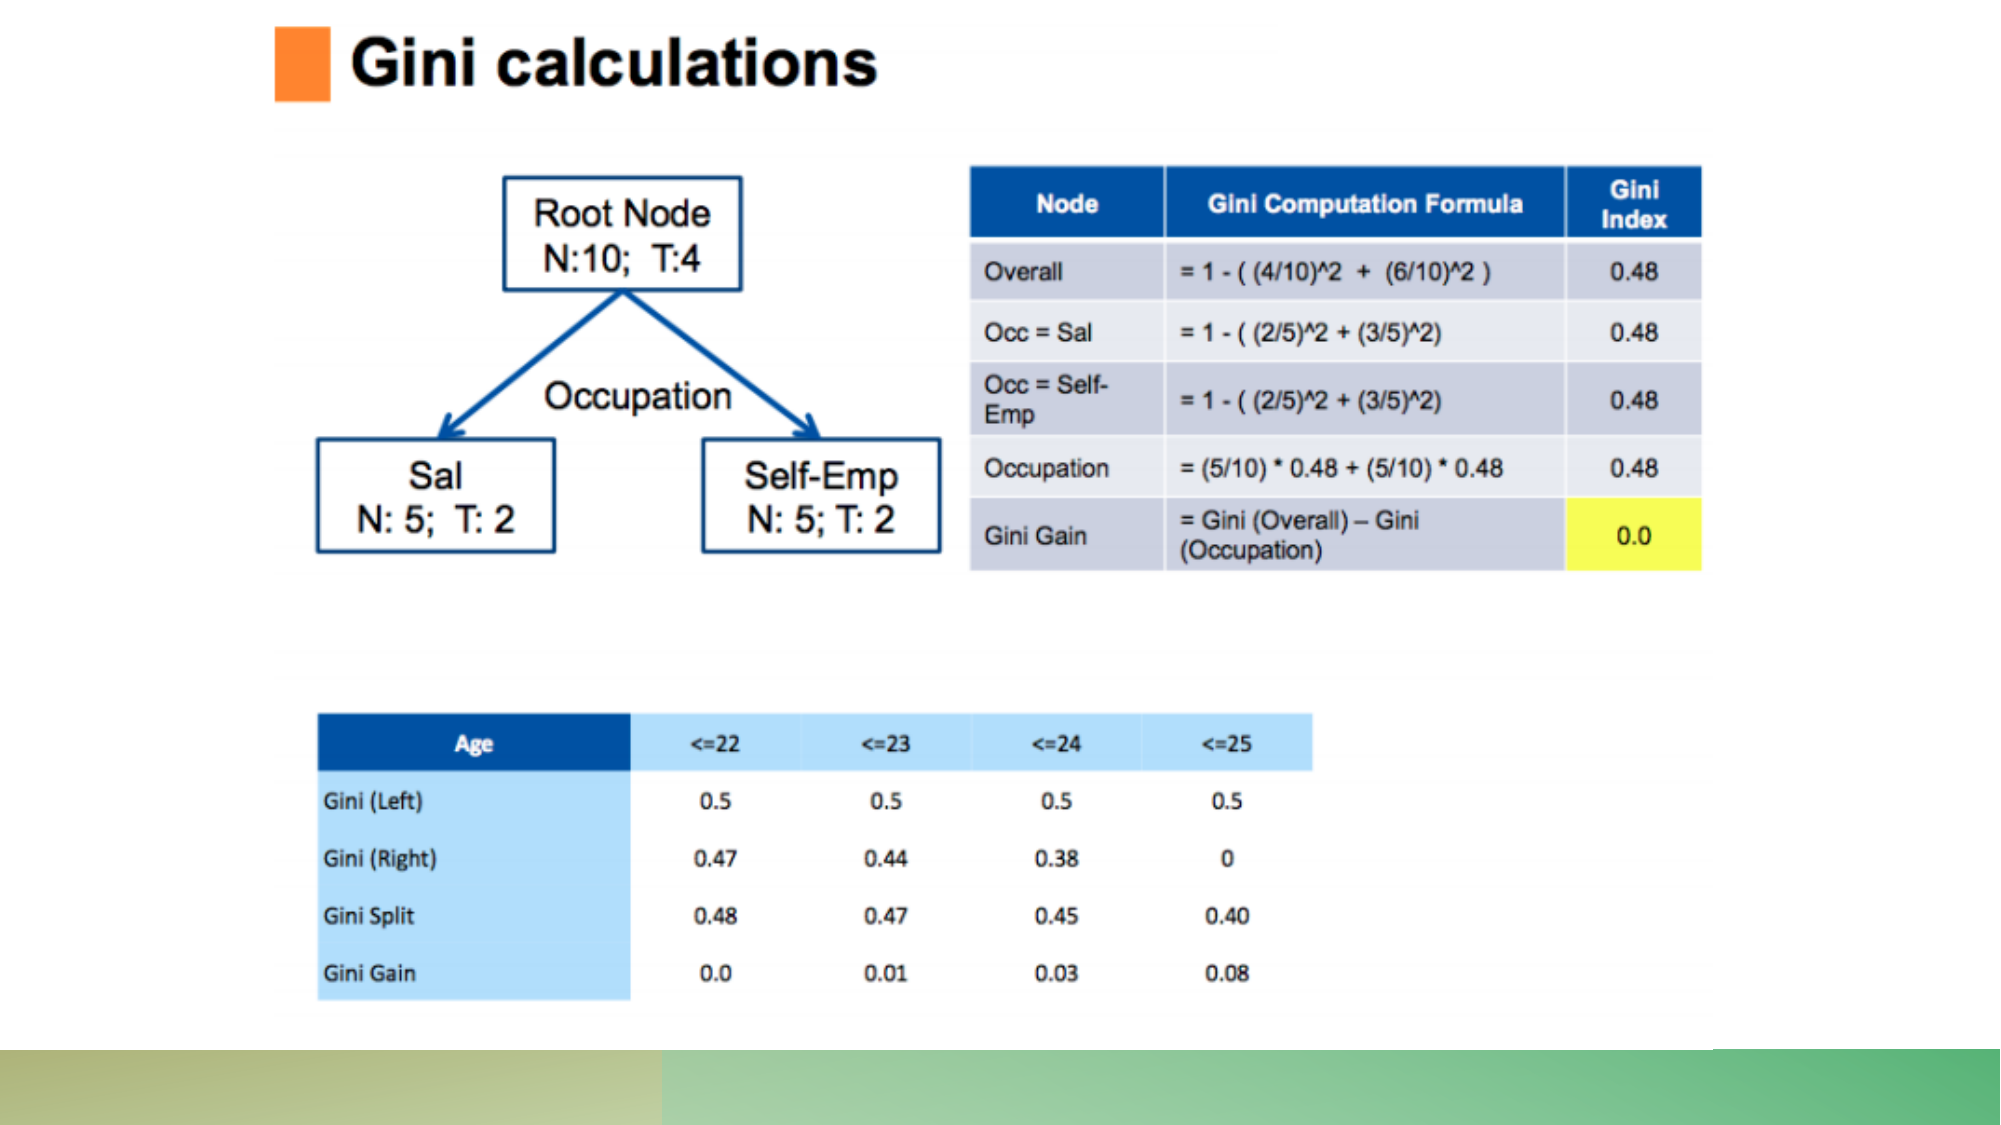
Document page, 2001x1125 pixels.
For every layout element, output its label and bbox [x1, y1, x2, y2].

picture [266, 0, 1713, 1050]
